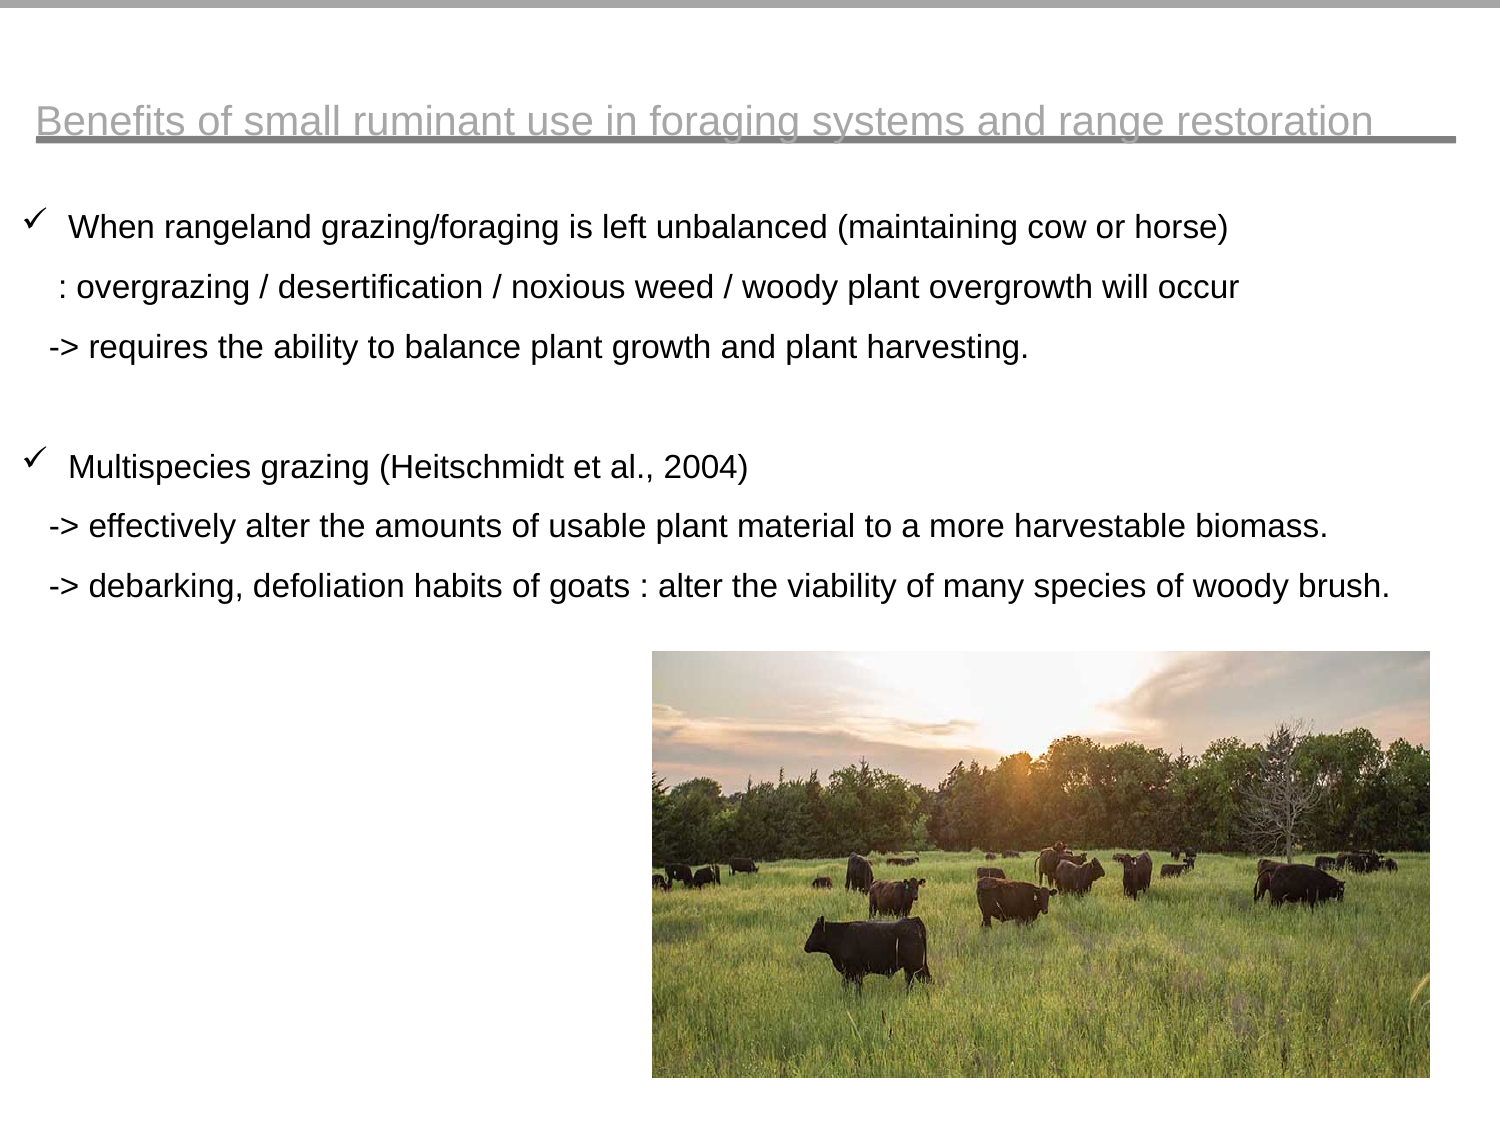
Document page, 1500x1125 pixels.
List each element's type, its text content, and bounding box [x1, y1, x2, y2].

text_box [0, 0, 1500, 9]
text_box Benefits of small ruminant use in foraging systems and range restoration [17, 59, 1457, 153]
picture [652, 651, 1430, 1078]
text_box When rangeland grazing/foraging is left unbalanced (maintaining cow or horse) : overgrazing / desertification / noxious weed / woody plant overgrowth will occur -> requires the ability to balance plant growth and plant harvesting. Multispecies grazing (Heitschmidt et al., 2004) -> effectively alter the amounts of usable plant material to a more harvestable biomass. -> debarking, defoliation habits of goats : alter the viability of many species of woody brush. [6, 177, 1494, 612]
